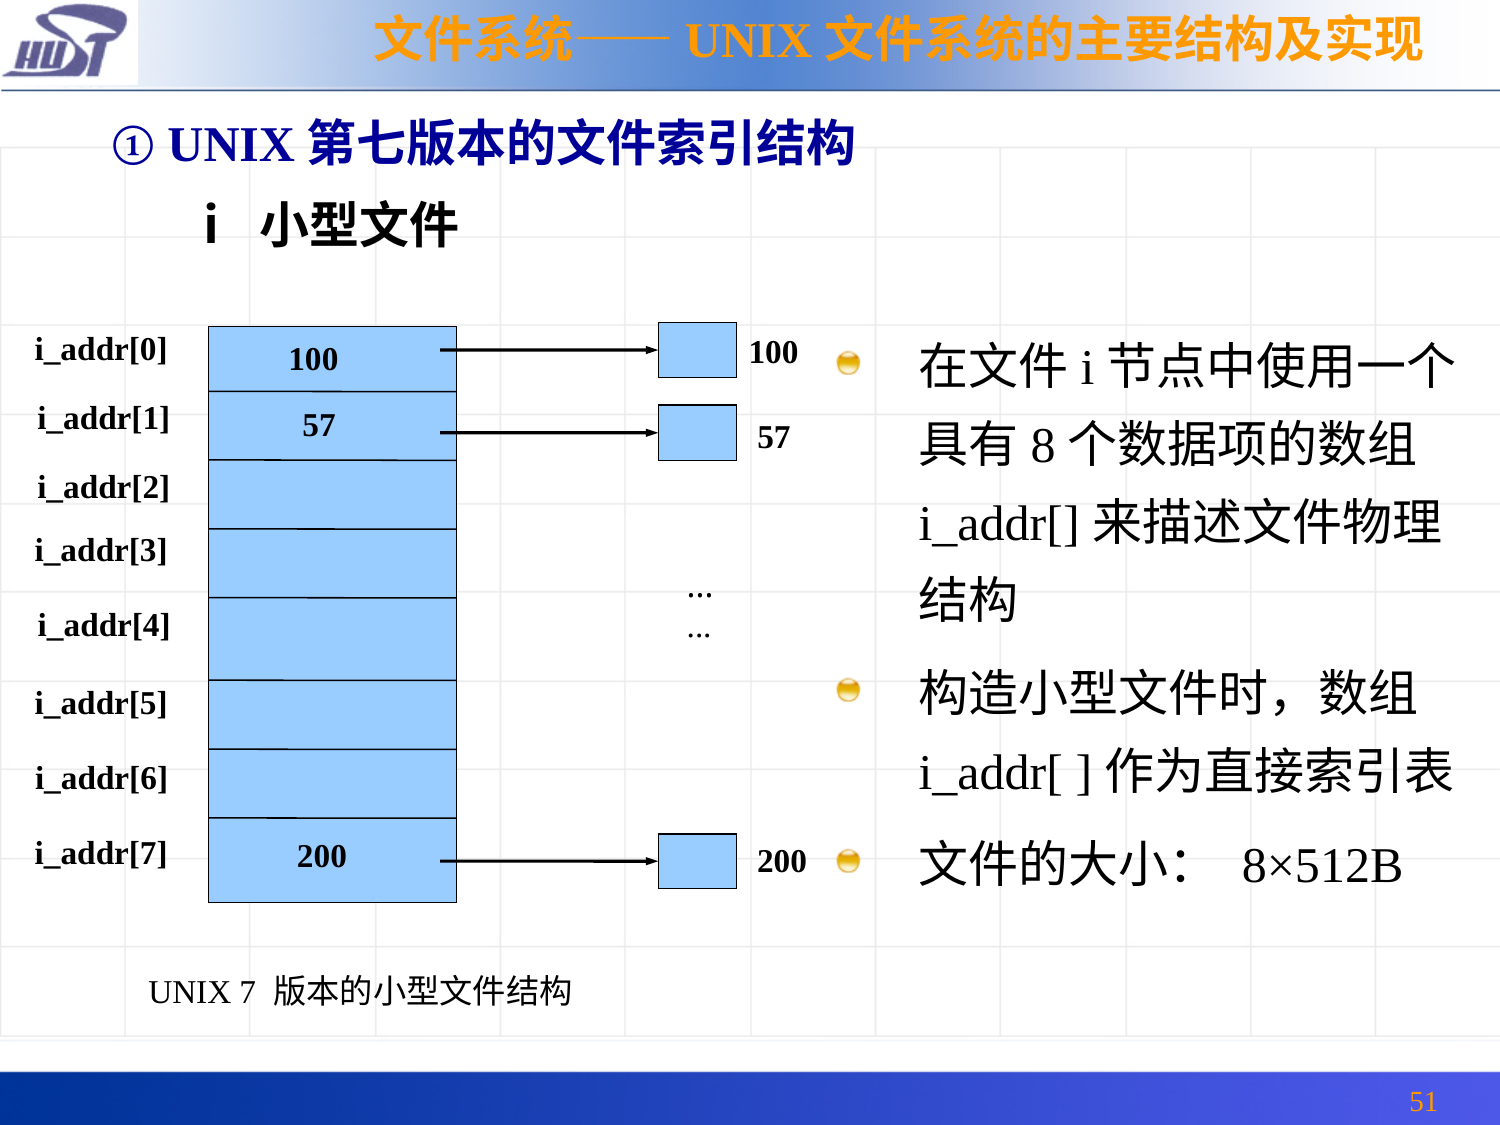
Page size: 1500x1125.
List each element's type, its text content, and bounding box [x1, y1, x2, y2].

text_box 文件系统——UNIX文件系统的主要结构及实现 [62, 6, 1440, 76]
text_box 51 [1393, 1067, 1455, 1125]
text_box UNIX 7 版本的小型文件结构 [133, 962, 595, 1018]
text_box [19, 319, 874, 903]
text_box 在文件i节点中使用一个具有8个数据项的数组i_addr[]来描述文件物理结构 构造小型文件时，数组i_addr[ ]作为直接索引表 文件的大小： 8×512B [816, 309, 1493, 900]
text_box ① UNIX第七版本的文件索引结构 ⅰ 小型文件 [21, 91, 1386, 261]
picture [0, 0, 1500, 1125]
